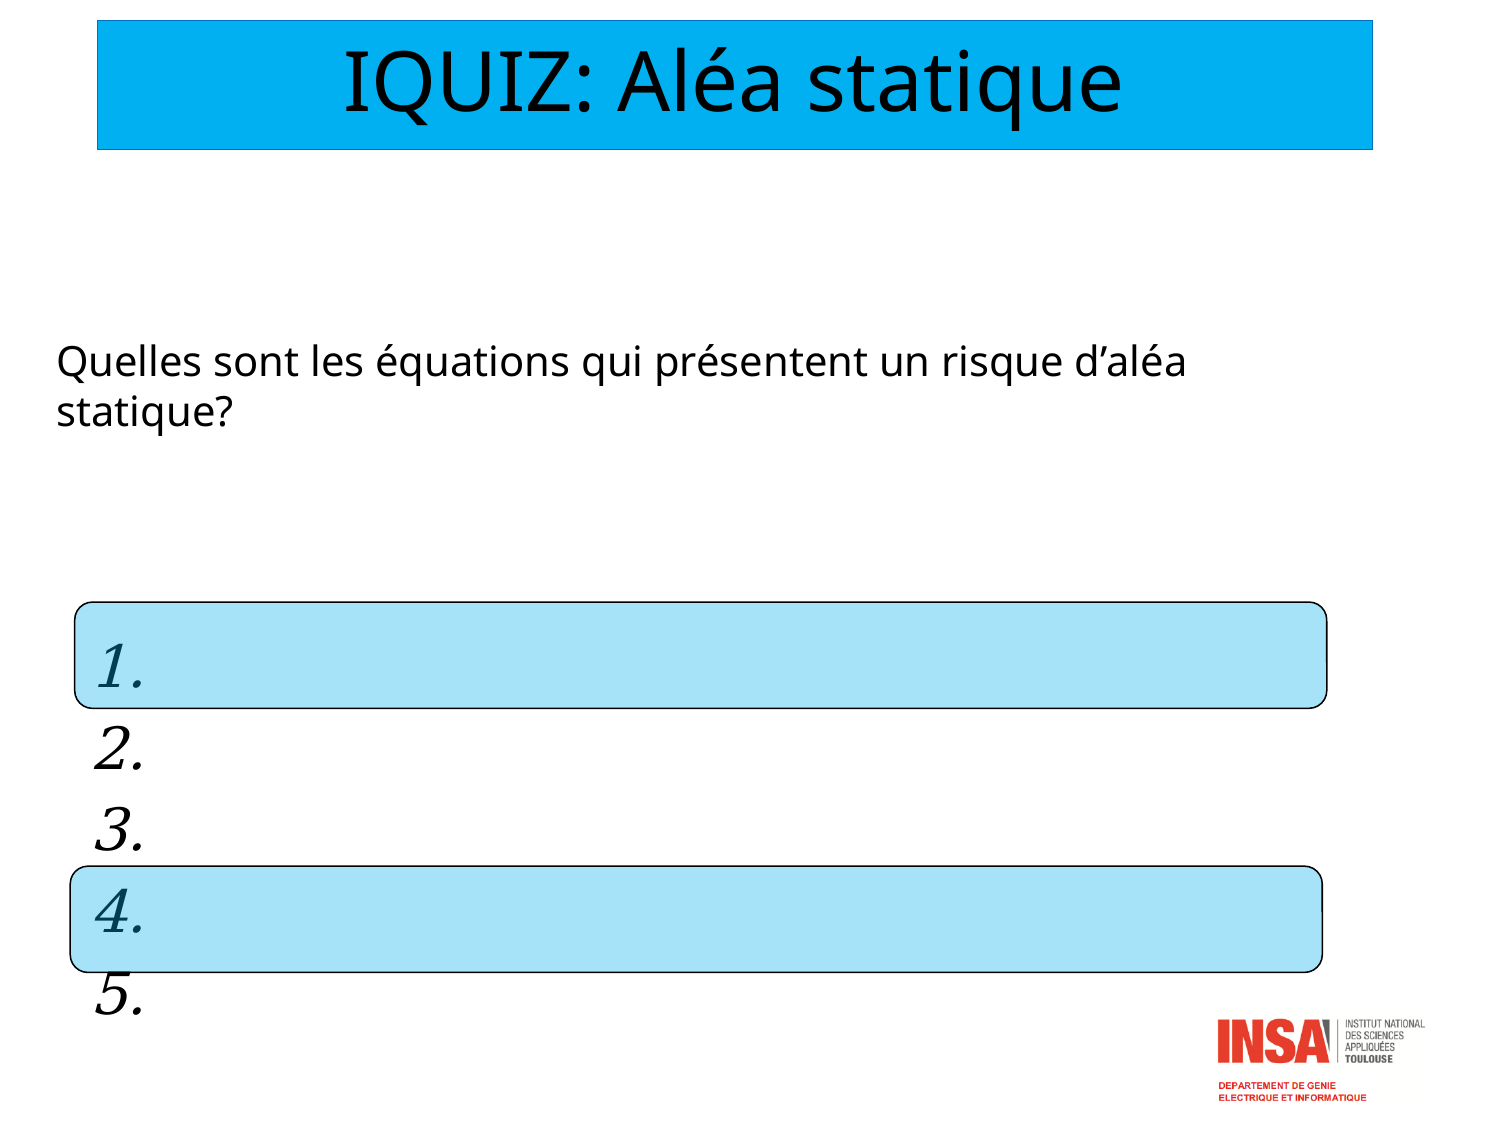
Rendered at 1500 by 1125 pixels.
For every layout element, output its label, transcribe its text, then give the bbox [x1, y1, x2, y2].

text_box Quelles sont les équations qui présentent un risque d’aléa statique? [41, 327, 1384, 445]
text_box [74, 602, 1327, 709]
text_box [70, 866, 1323, 973]
text_box IQUIZ: Aléa statique [97, 20, 1373, 150]
picture [1210, 1005, 1430, 1112]
